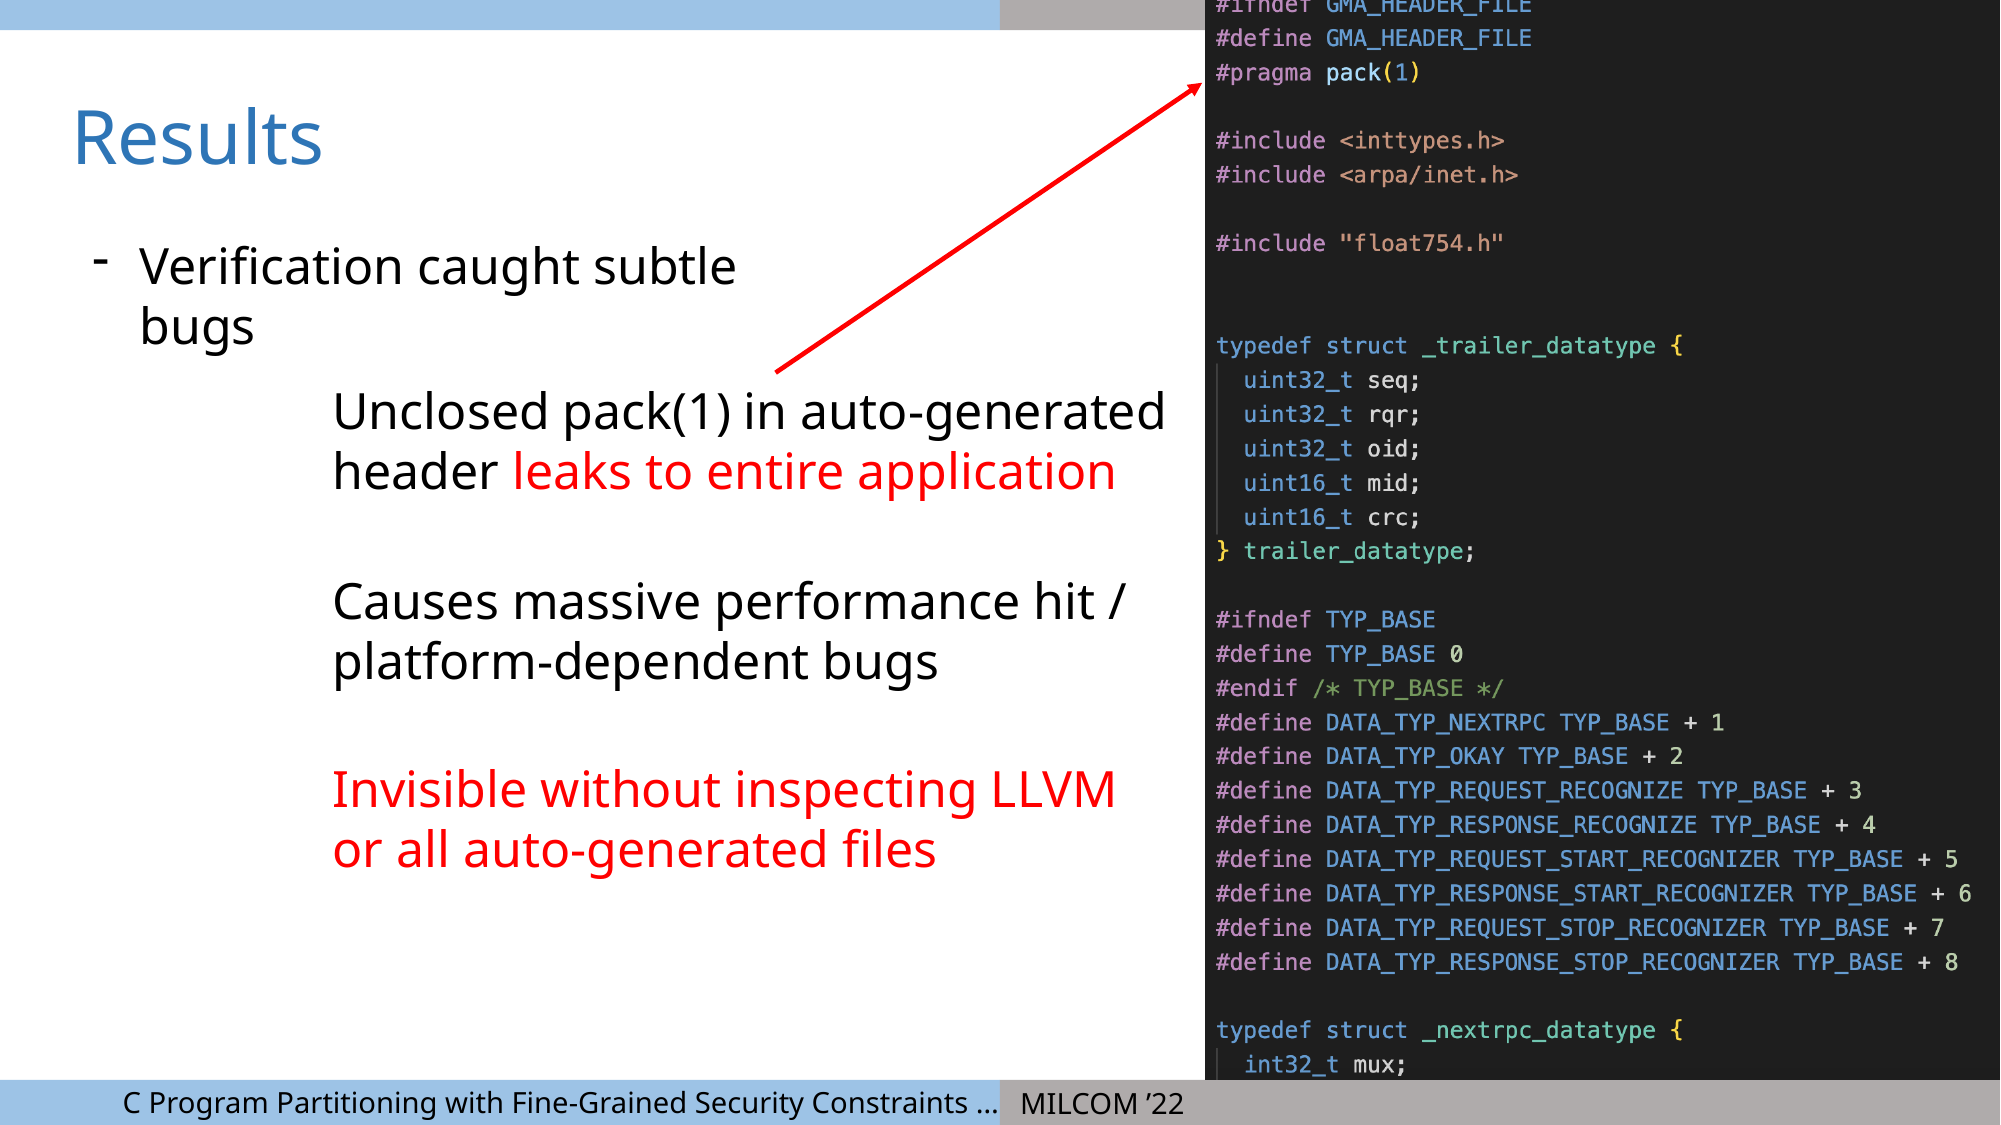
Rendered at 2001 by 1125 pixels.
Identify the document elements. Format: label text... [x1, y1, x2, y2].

text_box Invisible without inspecting LLVM or all auto-generated files [317, 750, 1190, 885]
text_box [999, 0, 1205, 31]
text_box Results [56, 82, 775, 188]
text_box Causes massive performance hit / platform-dependent bugs [317, 562, 1190, 698]
text_box Verification caught subtle bugs [77, 227, 775, 362]
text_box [775, 82, 1203, 373]
text_box [0, 1079, 107, 1125]
text_box MILCOM ’22 [1005, 1077, 1200, 1125]
picture [1205, 0, 2000, 1080]
text_box [1200, 1079, 2000, 1125]
text_box Unclosed pack(1) in auto-generated header leaks to entire application [317, 372, 1190, 508]
text_box C Program Partitioning with Fine-Grained Security Constraints … [107, 1077, 1005, 1125]
text_box [0, 0, 999, 31]
